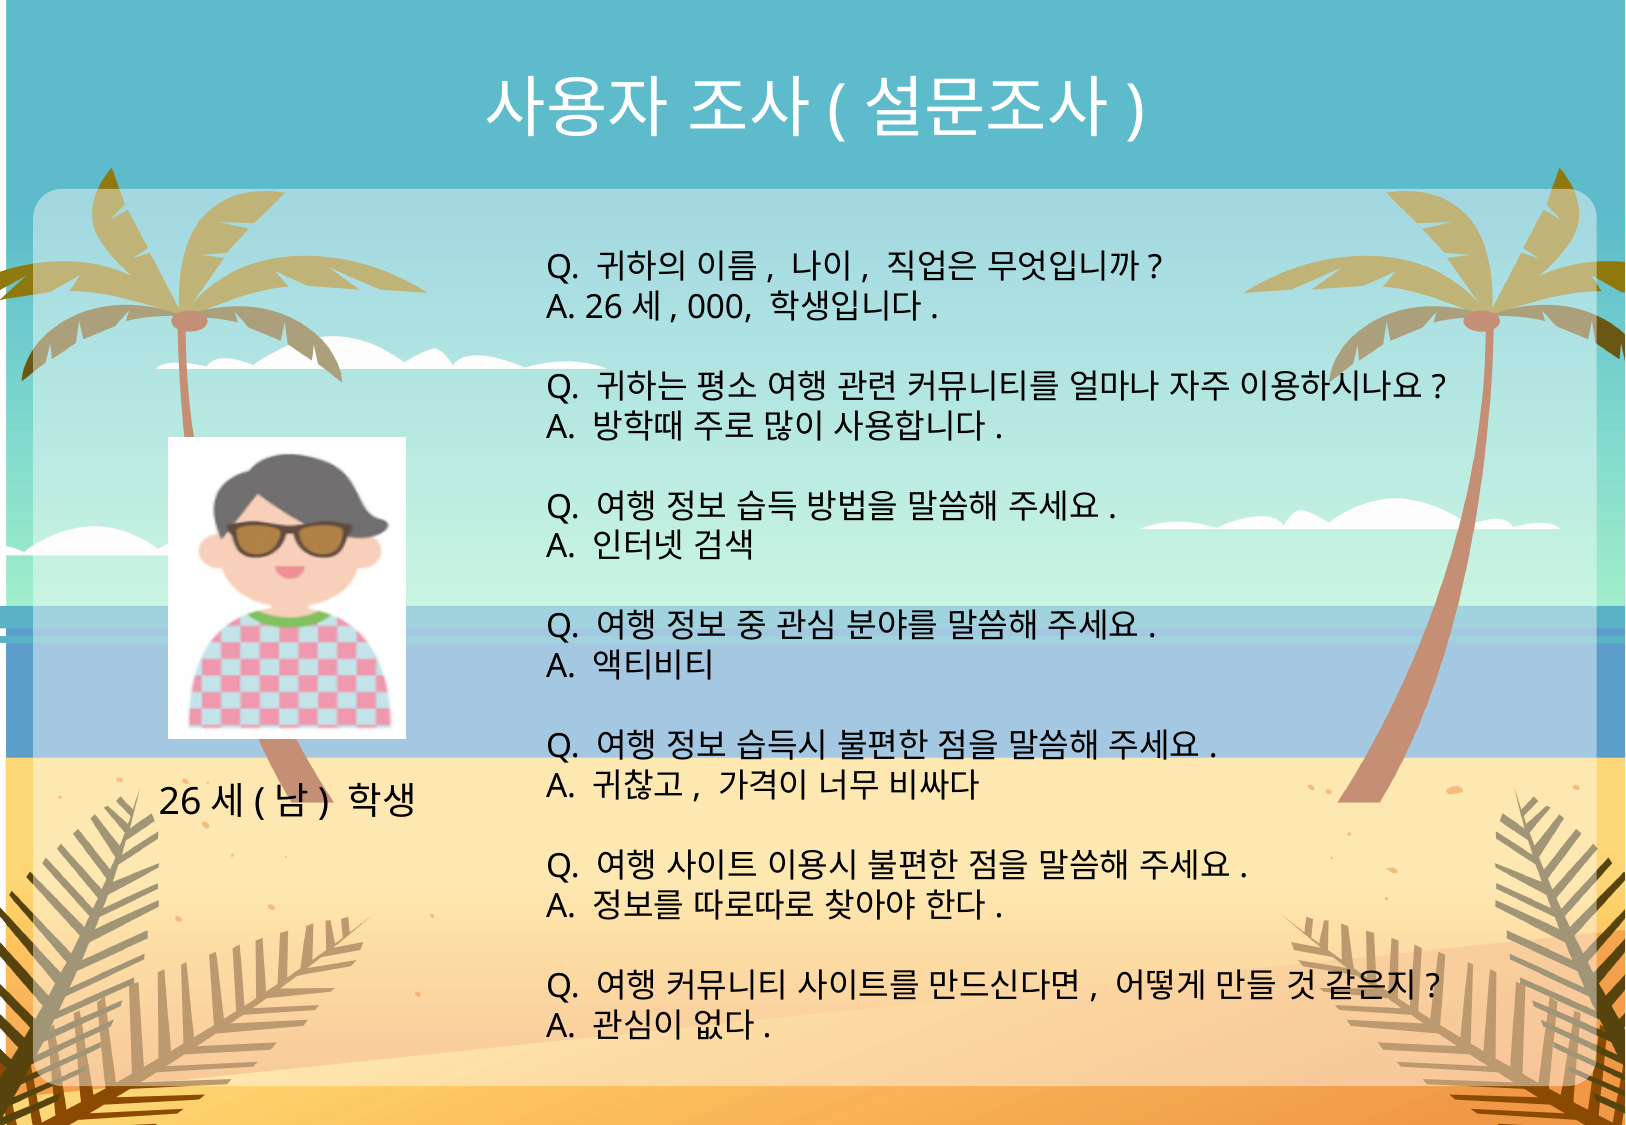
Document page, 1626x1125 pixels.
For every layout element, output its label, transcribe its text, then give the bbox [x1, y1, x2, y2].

text_box Q. 귀하의 이름, 나이, 직업은 무엇입니까? A. 26세, 000, 학생입니다. Q. 귀하는 평소 여행 관련 커뮤니티를 얼마나 자주 이용하시나요? A. 방학때 주로 많이 사용합니다. Q. 여행 정보 습득 방법을 말씀해 주세요. A. 인터넷 검색 Q. 여행 정보 중 관심 분야를 말씀해 주세요. A. 액티비티 Q. 여행 정보 습득시 불편한 점을 말씀해 주세요. A. 귀찮고, 가격이 너무 비싸다 Q. 여행 사이트 이용시 불편한 점을 말씀해 주세요. A. 정보를 따로따로 찾아야 한다. Q. 여행 커뮤니티 사이트를 만드신다면, 어떻게 만들 것 같은지? A. 관심이 없다. [531, 237, 1563, 1051]
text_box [164, 437, 411, 831]
text_box 사용자 조사(설문조사) [431, 57, 1199, 153]
text_box [32, 187, 1598, 1088]
picture [0, 0, 1626, 1125]
